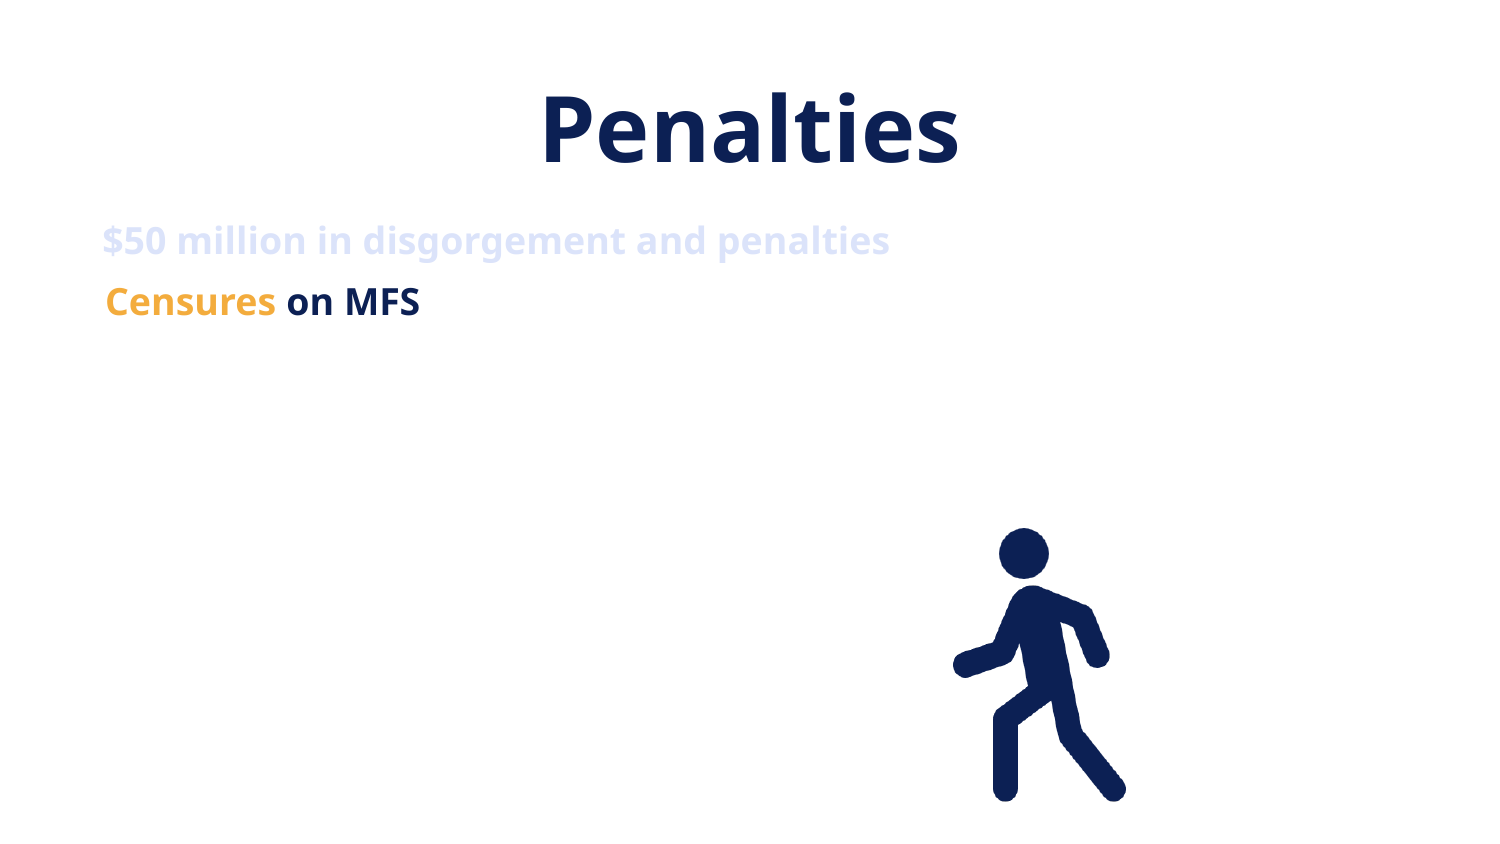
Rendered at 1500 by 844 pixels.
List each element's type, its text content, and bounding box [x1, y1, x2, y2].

text_box $50 million in disgorgement and penalties [12, 202, 953, 277]
picture [890, 512, 1188, 817]
text_box Censures on MFS [15, 276, 955, 324]
text_box Penalties [371, 85, 1129, 166]
